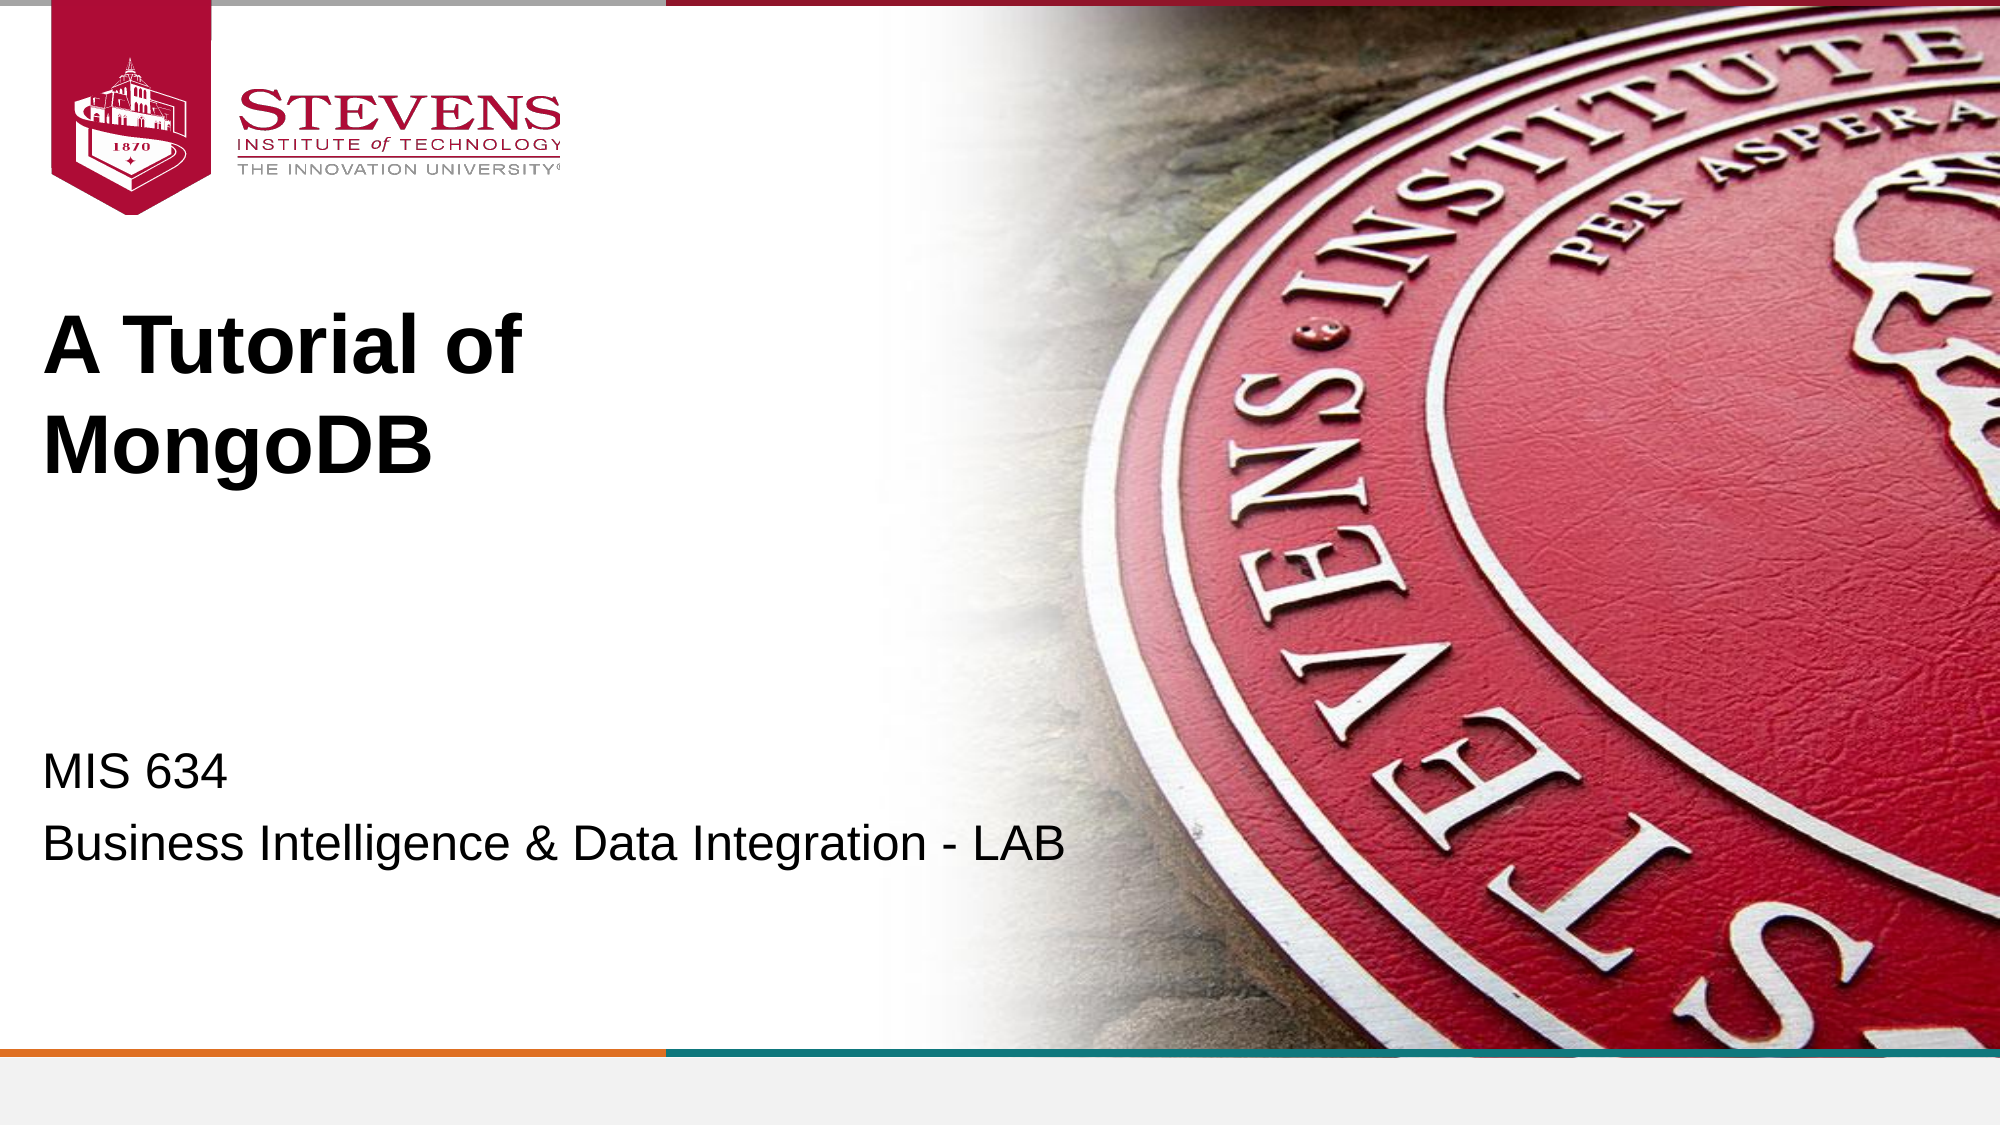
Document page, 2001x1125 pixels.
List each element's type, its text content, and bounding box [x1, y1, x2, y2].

picture [51, 0, 560, 215]
list MIS 634 Business Intelligence & Data Integration - LAB [27, 718, 1123, 925]
picture [828, 6, 2000, 1049]
list A Tutorial of MongoDB [27, 283, 1121, 554]
